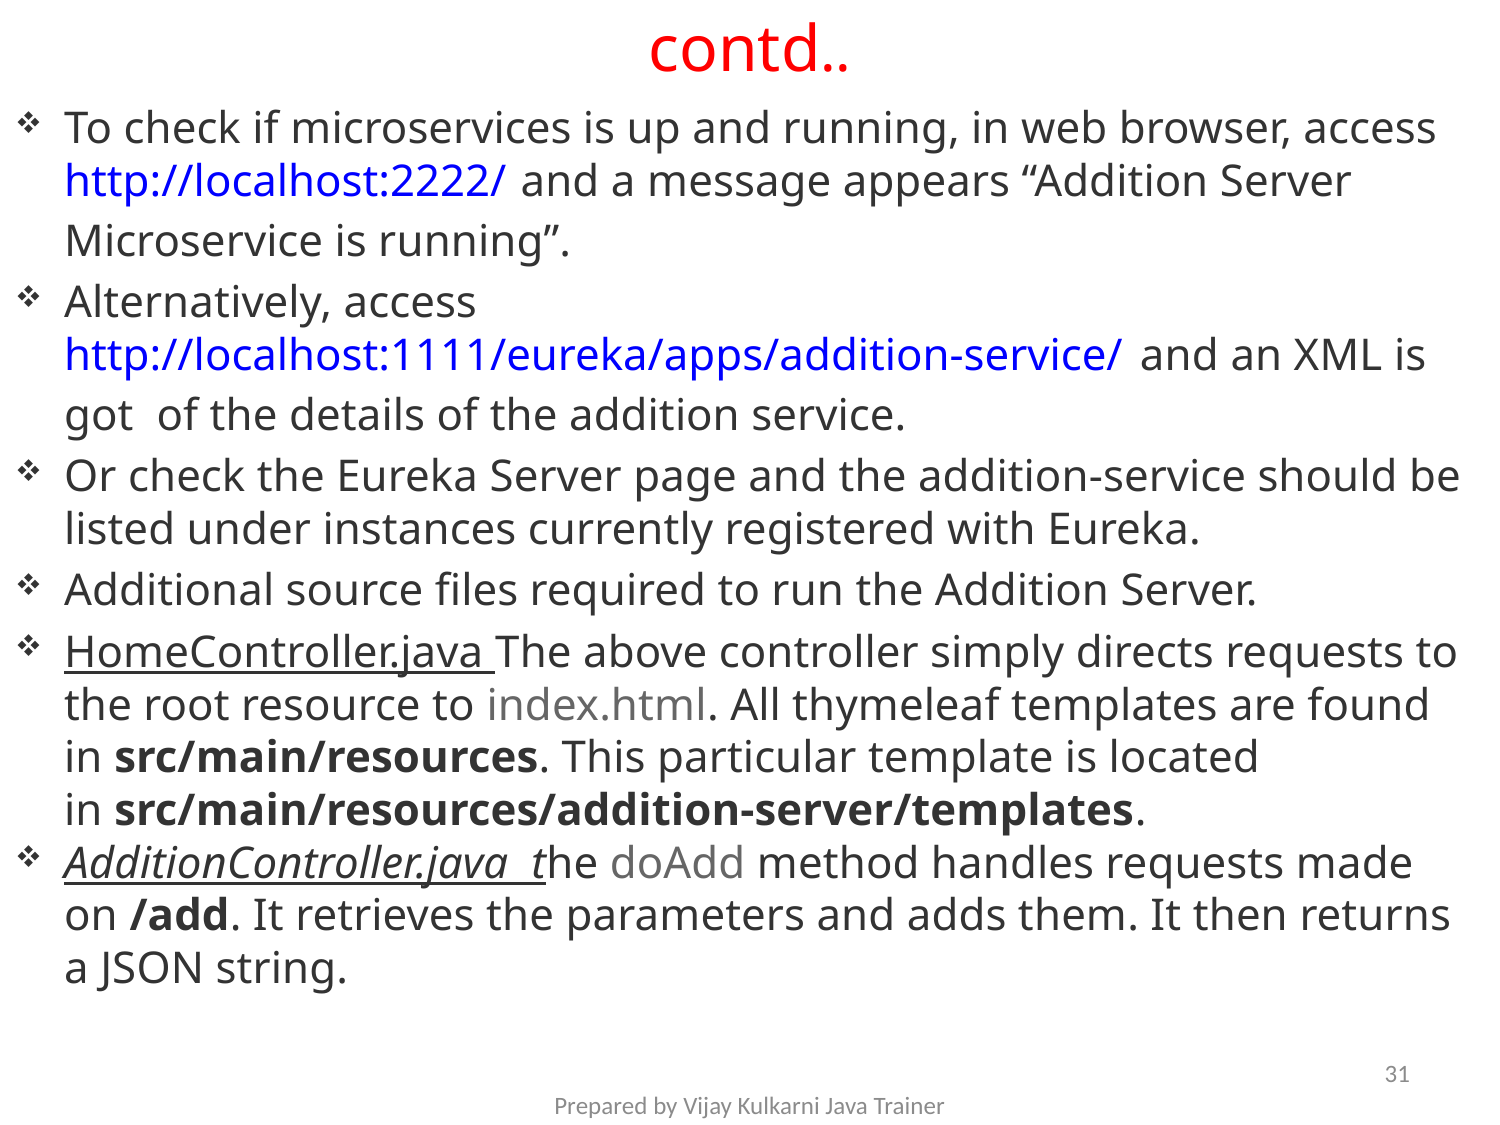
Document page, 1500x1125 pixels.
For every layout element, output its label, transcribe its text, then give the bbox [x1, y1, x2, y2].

title contd.. [0, 0, 1500, 92]
list To check if microservices is up and running, in web browser, access http://localhost:2222/ and a message appears “Addition Server Microservice is running”. Alternatively, access http://localhost:1111/eureka/apps/addition-service/ and an XML is got of the details of the addition service. Or check the Eureka Server page and the addition-service should be listed under instances currently registered with Eureka. Additional source files required to run the Addition Server. HomeController.java The above controller simply directs requests to the root resource to index.html. All thymeleaf templates are found in src/main/resources. This particular template is located in src/main/resources/addition-server/templates. AdditionController.java the doAdd method handles requests made on /add. It retrieves the parameters and adds them. It then returns a JSON string. [0, 92, 1500, 1005]
footer Prepared by Vijay Kulkarni Java Trainer [512, 1084, 988, 1125]
slide_number 31 [1074, 1042, 1425, 1103]
